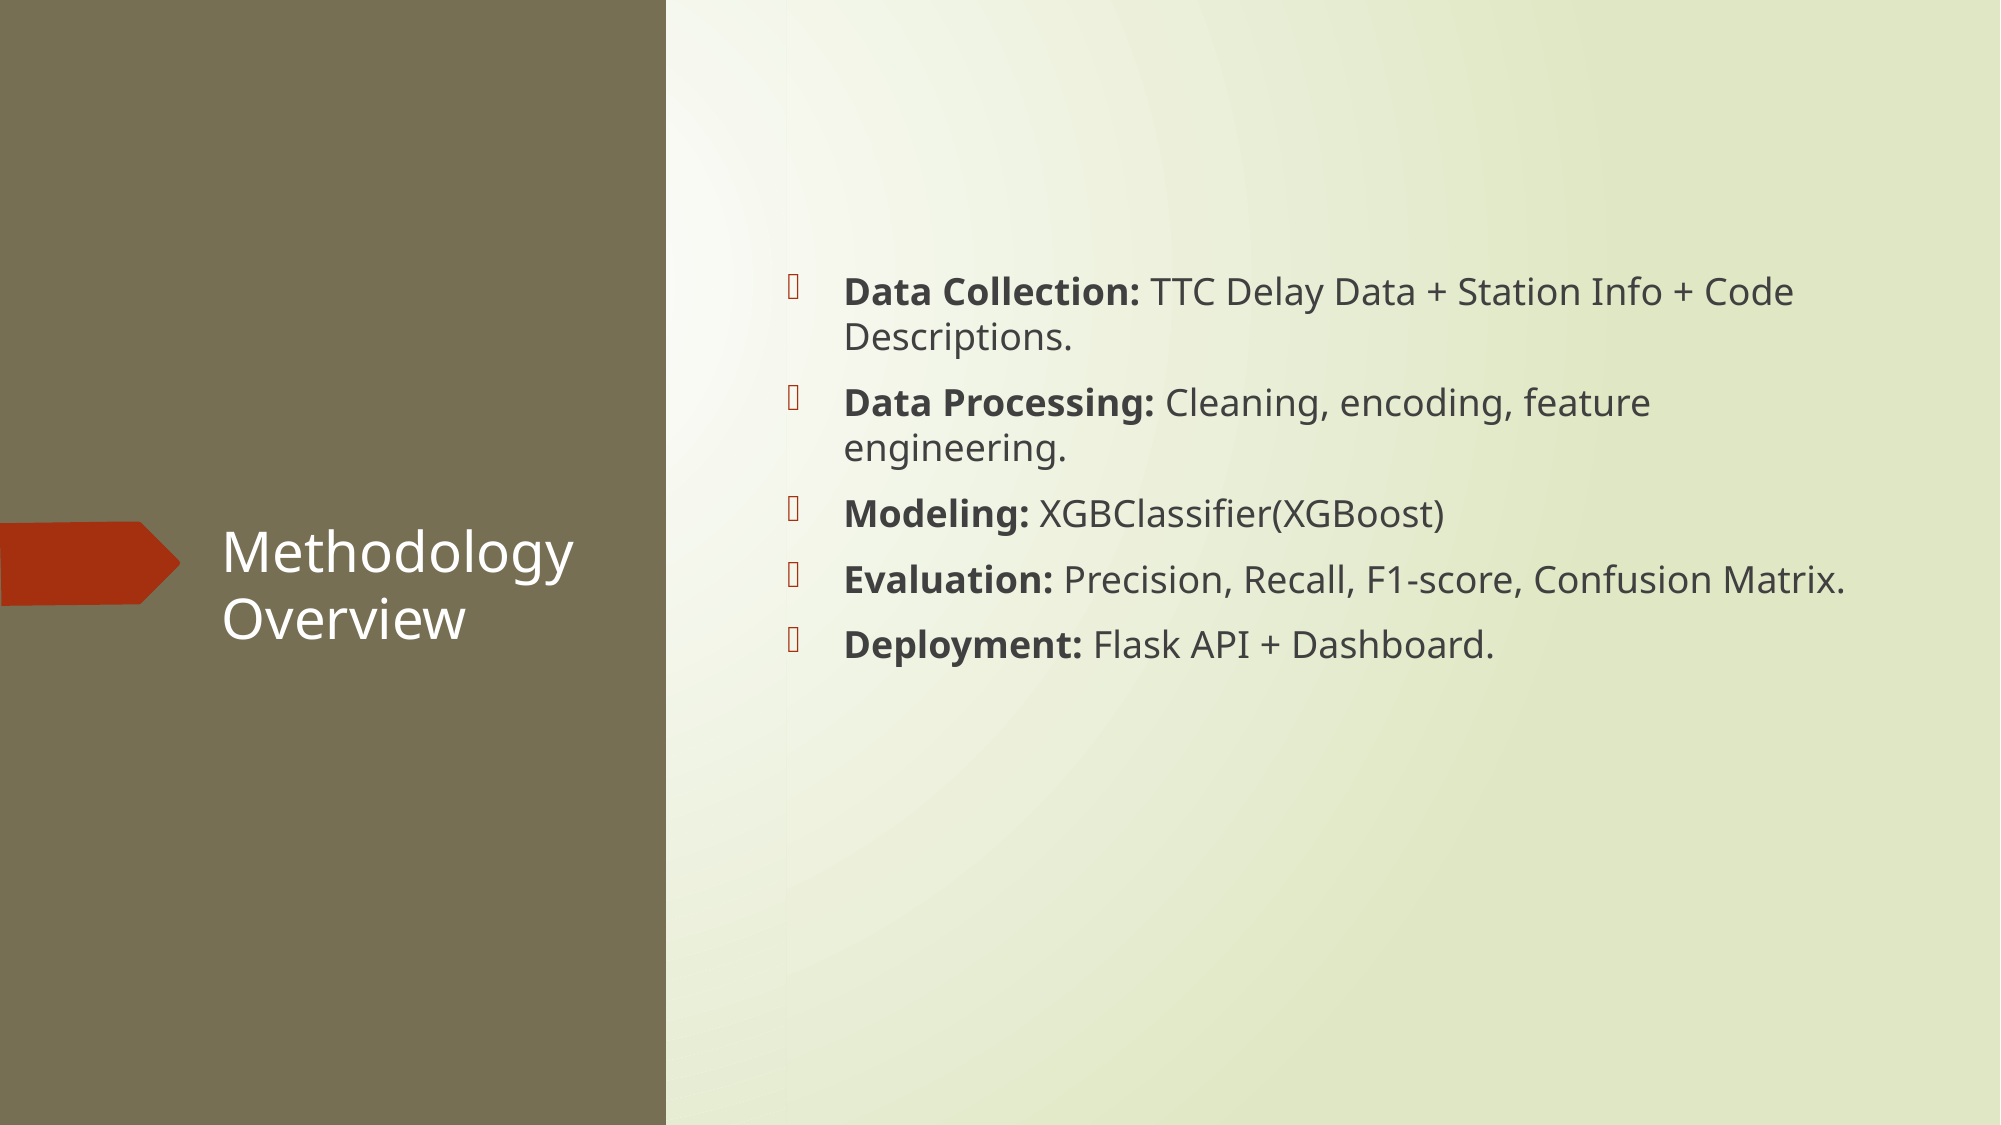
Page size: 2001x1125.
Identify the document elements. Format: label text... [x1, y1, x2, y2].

text_box [0, 0, 667, 1125]
text_box [785, 0, 2000, 1125]
list Data Collection: TTC Delay Data + Station Info + Code Descriptions. Data Processing: Cleaning, encoding, feature engineering. Modeling: XGBClassifier(XGBoost) Evaluation: Precision, Recall, F1-score, Confusion Matrix. Deployment: Flask API + Dashboard. [772, 96, 1888, 970]
text_box [0, 521, 181, 606]
title Methodology Overview [206, 508, 610, 1006]
